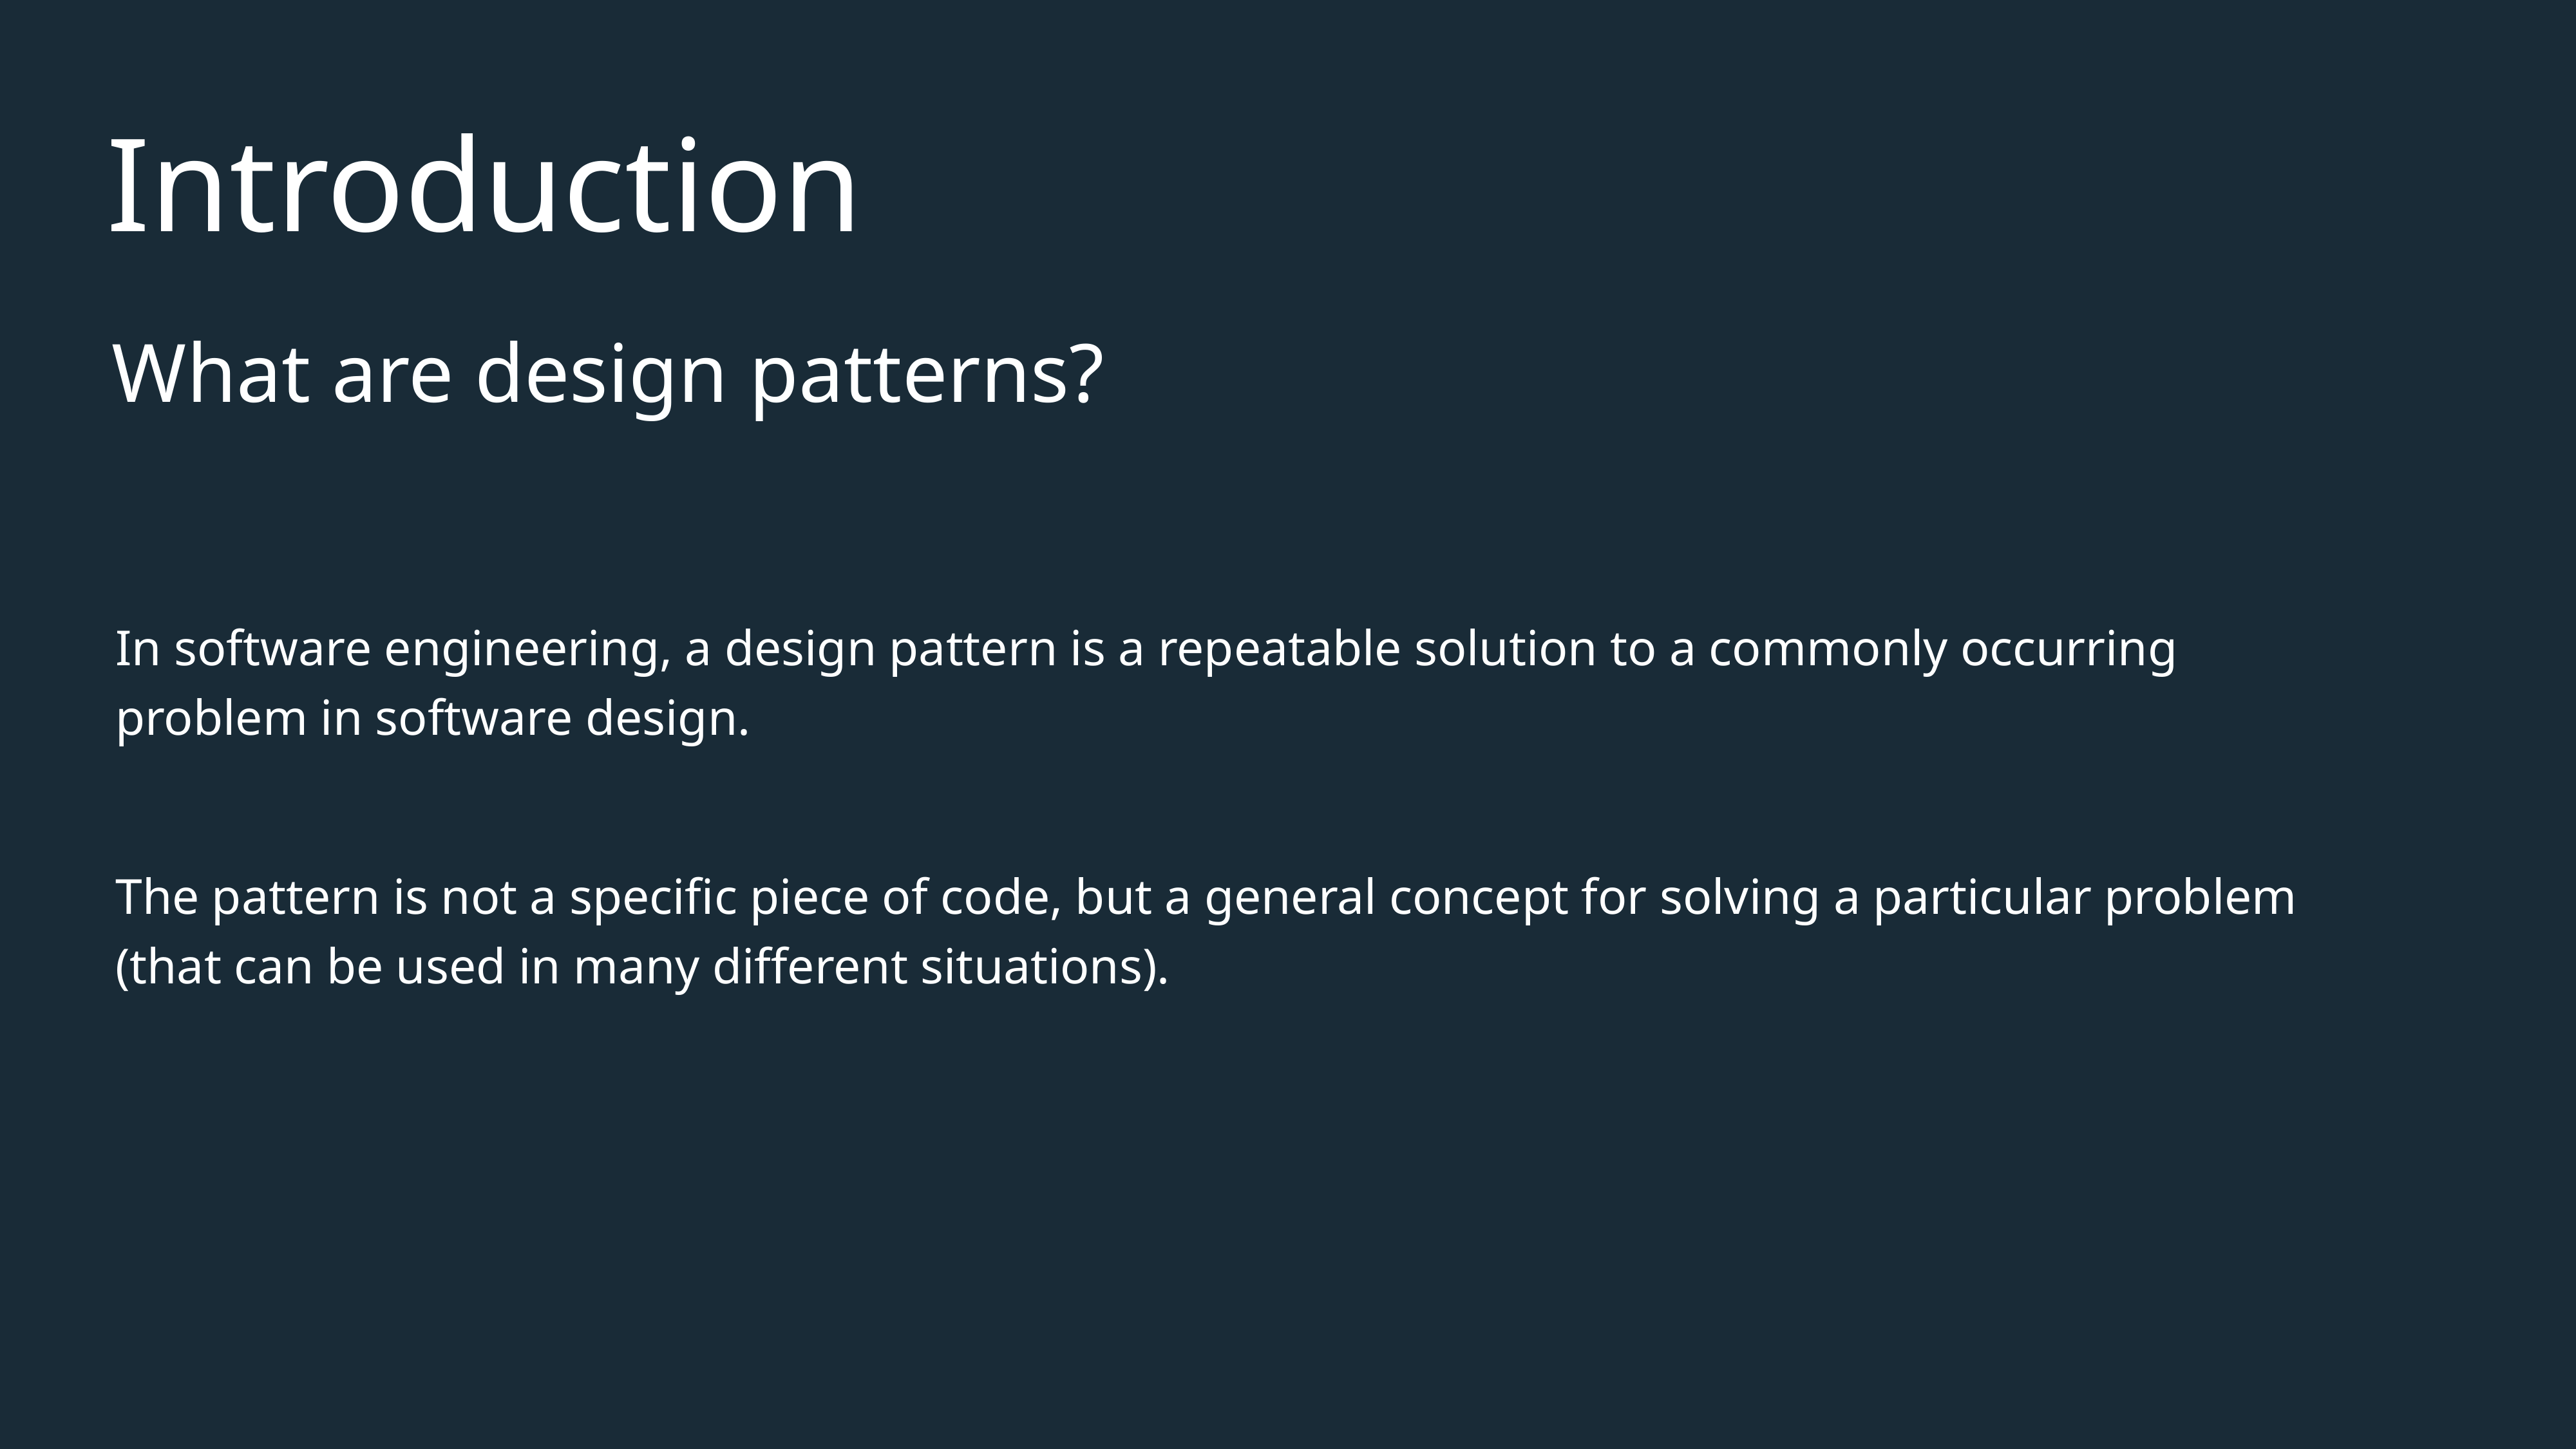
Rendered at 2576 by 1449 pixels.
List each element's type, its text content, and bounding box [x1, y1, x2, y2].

title Introduction [106, 132, 2338, 287]
text_box What are design patterns? [106, 296, 1222, 424]
text_box In software engineering, a design pattern is a repeatable solution to a commonly occurring problem in software design. The pattern is not a specific piece of code, but a general concept for solving a particular problem (that can be used in many different situations). [110, 600, 2338, 1089]
